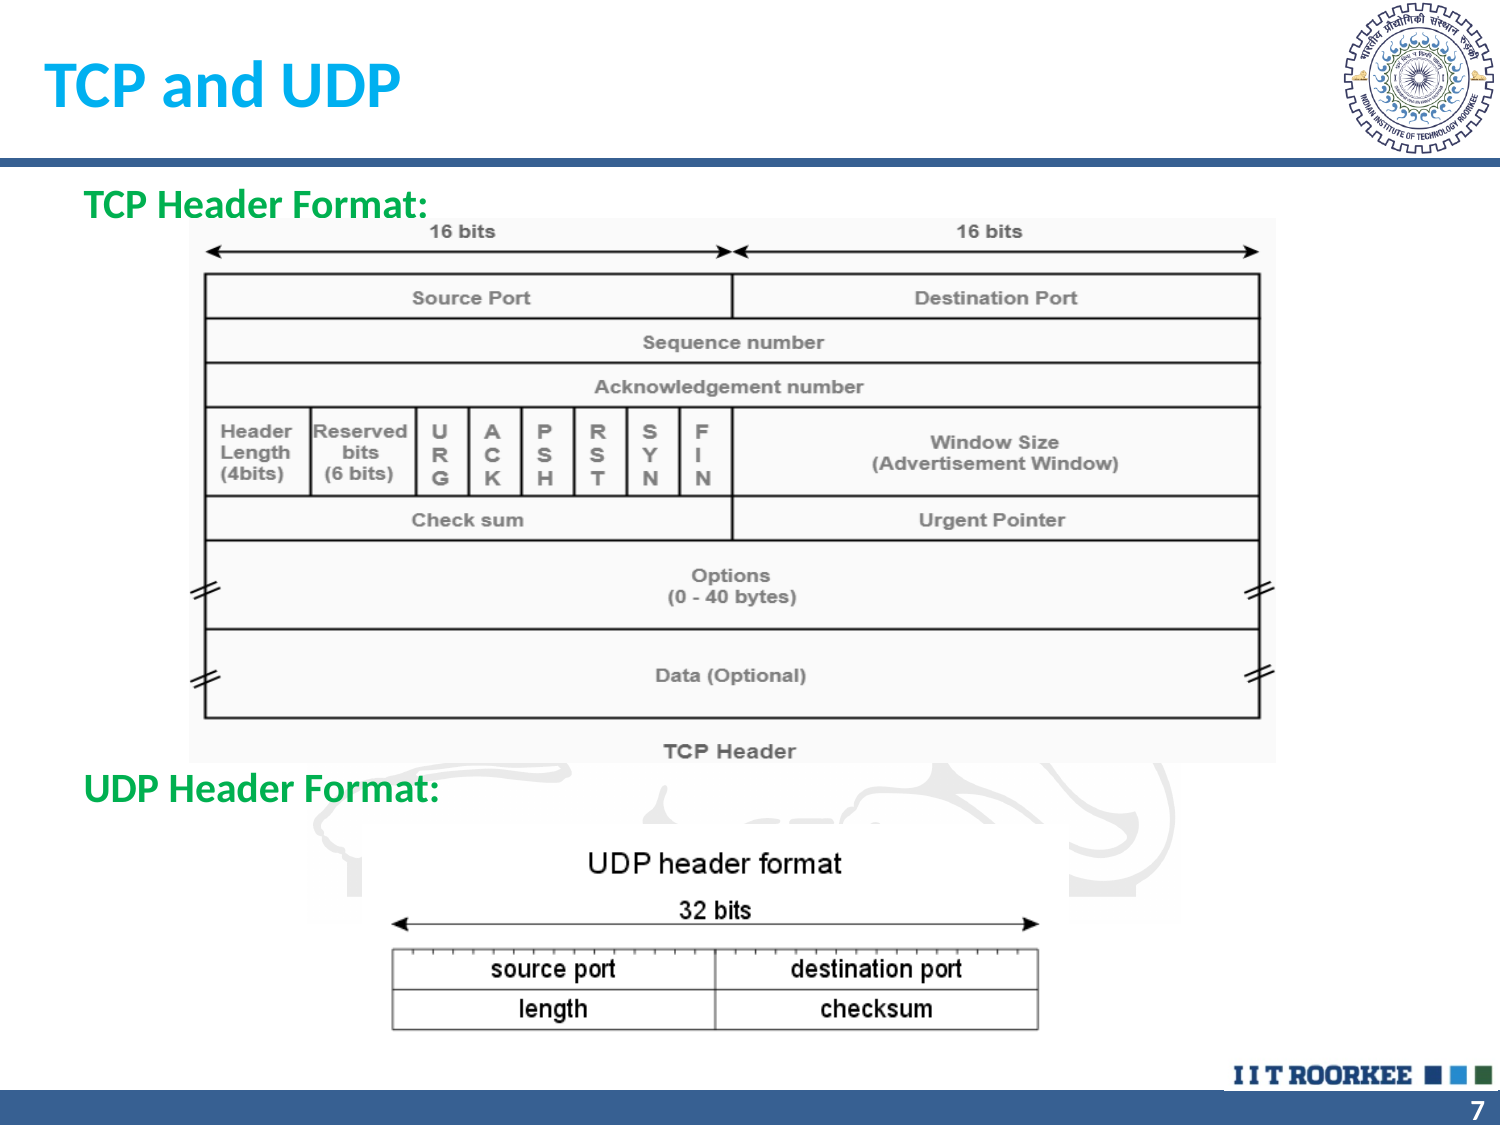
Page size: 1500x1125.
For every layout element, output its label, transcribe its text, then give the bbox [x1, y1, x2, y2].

picture [1339, 0, 1500, 158]
text_box TCP and UDP [29, 33, 1185, 125]
picture [1224, 1057, 1498, 1091]
picture [361, 824, 1070, 1077]
picture [189, 218, 1276, 763]
text_box TCP Header Format: UDP Header Format: [68, 169, 1419, 1006]
